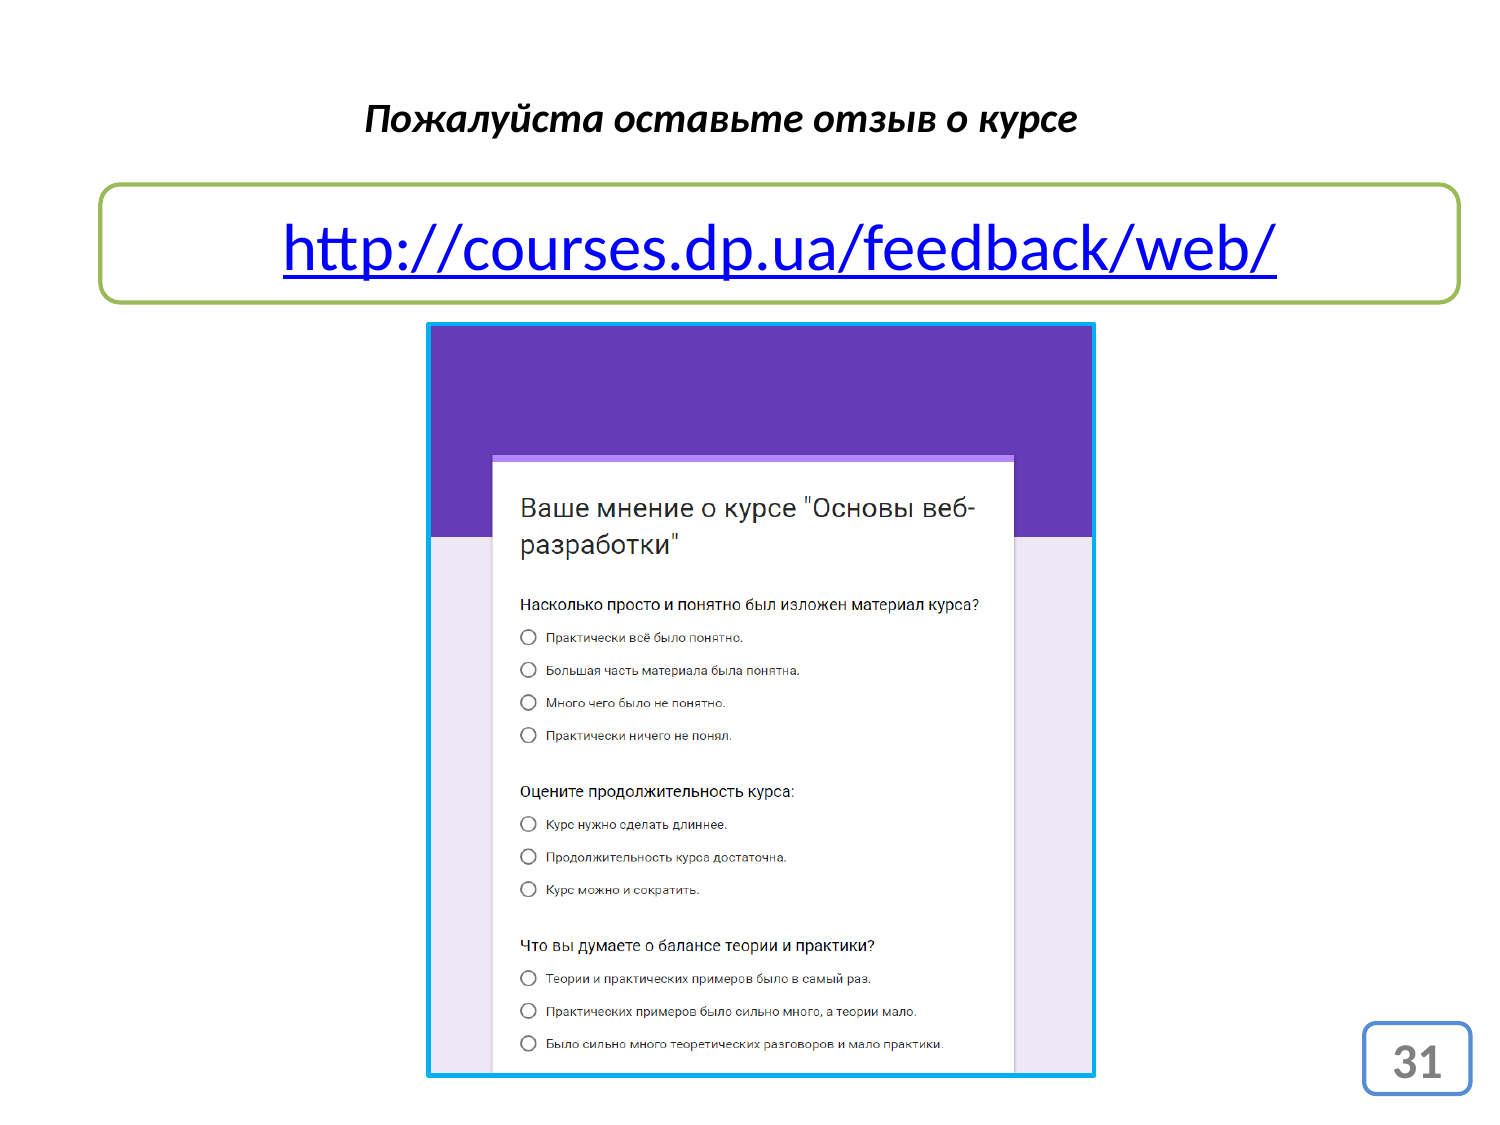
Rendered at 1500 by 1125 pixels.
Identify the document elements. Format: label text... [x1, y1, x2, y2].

text_box Пожалуйста оставьте отзыв о курсе [348, 83, 1094, 149]
text_box 31 [1362, 1021, 1473, 1097]
text_box http://courses.dp.ua/feedback/web/ [98, 182, 1461, 305]
picture [432, 327, 1091, 1072]
